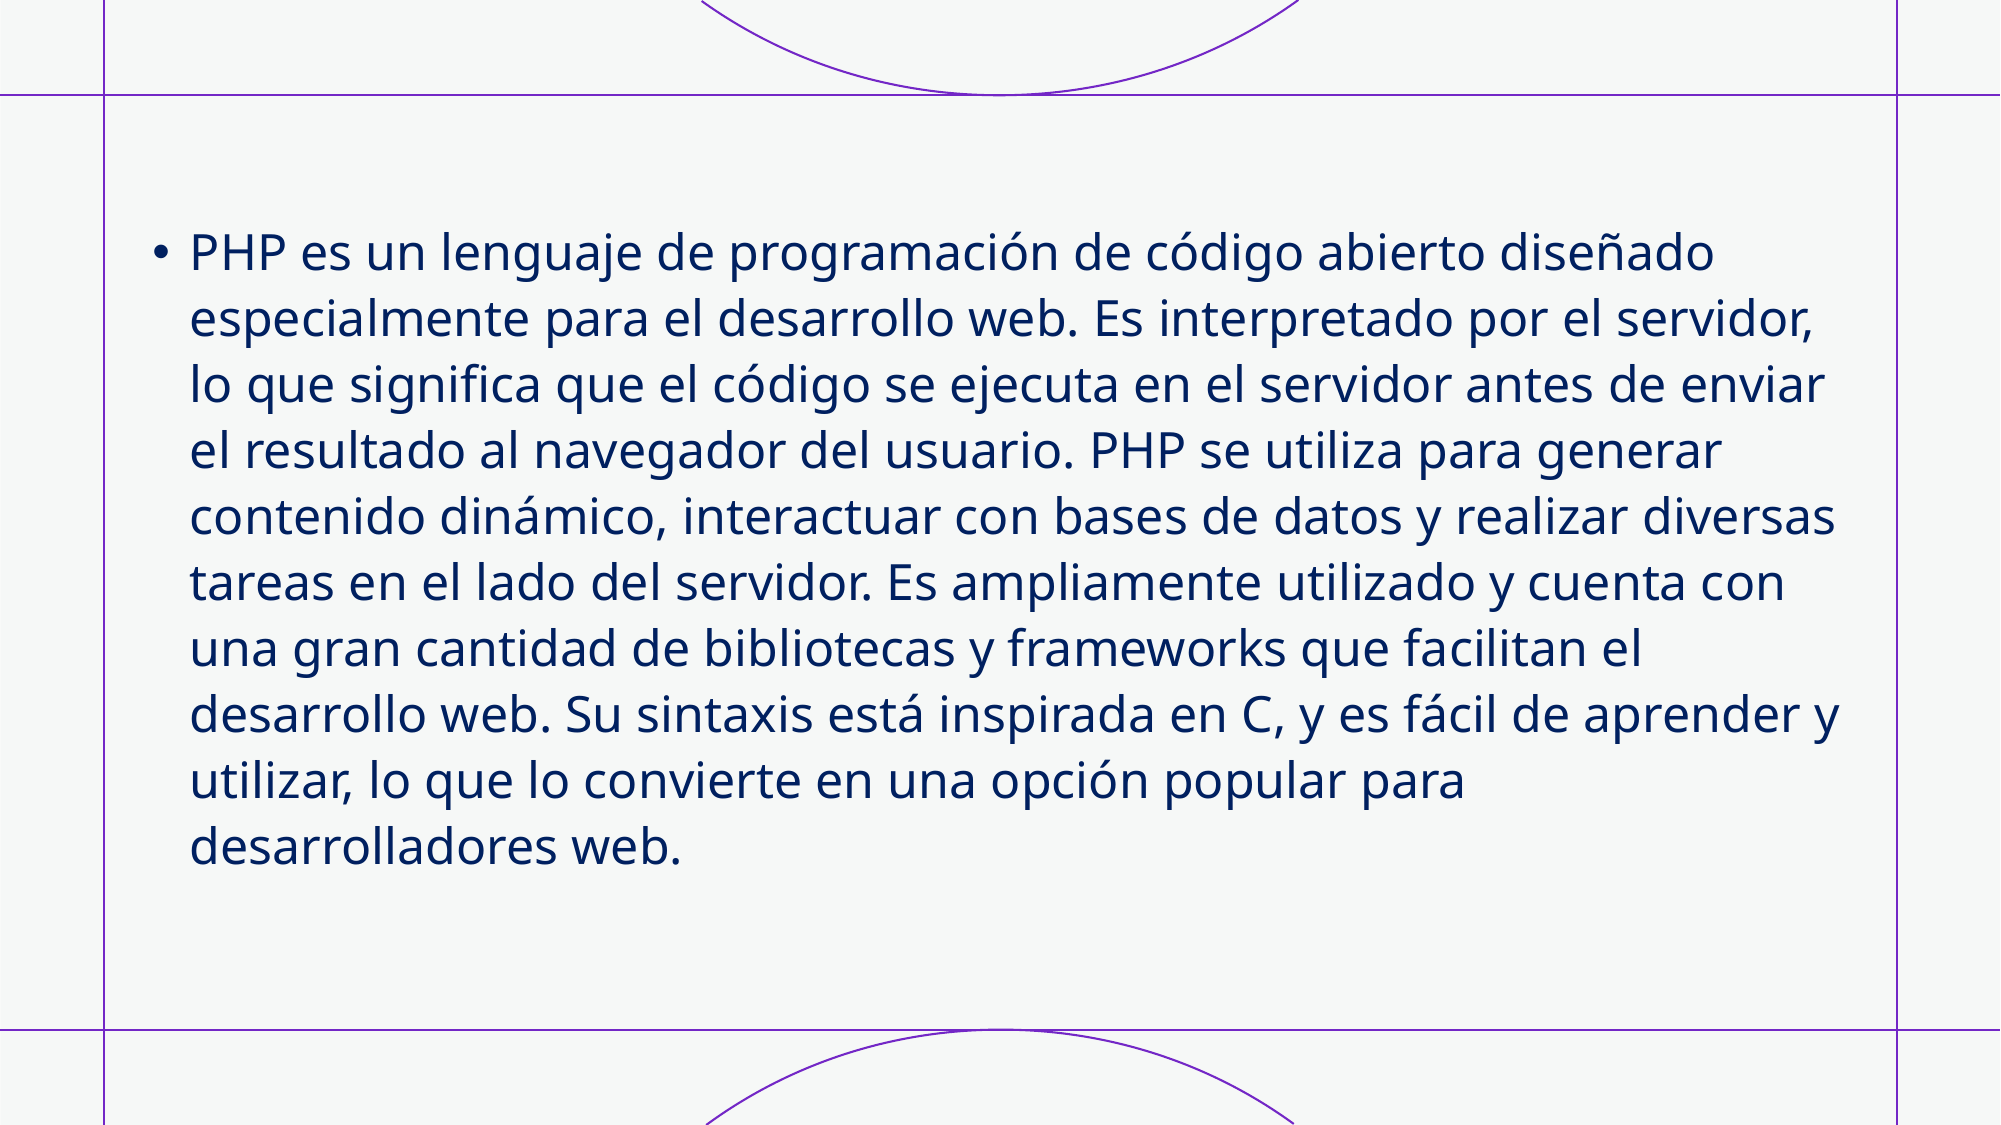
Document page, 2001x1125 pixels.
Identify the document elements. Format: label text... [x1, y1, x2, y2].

list PHP es un lenguaje de programación de código abierto diseñado especialmente para el desarrollo web. Es interpretado por el servidor, lo que significa que el código se ejecuta en el servidor antes de enviar el resultado al navegador del usuario. PHP se utiliza para generar contenido dinámico, interactuar con bases de datos y realizar diversas tareas en el lado del servidor. Es ampliamente utilizado y cuenta con una gran cantidad de bibliotecas y frameworks que facilitan el desarrollo web. Su sintaxis está inspirada en C, y es fácil de aprender y utilizar, lo que lo convierte en una opción popular para desarrolladores web. [137, 207, 1863, 1022]
